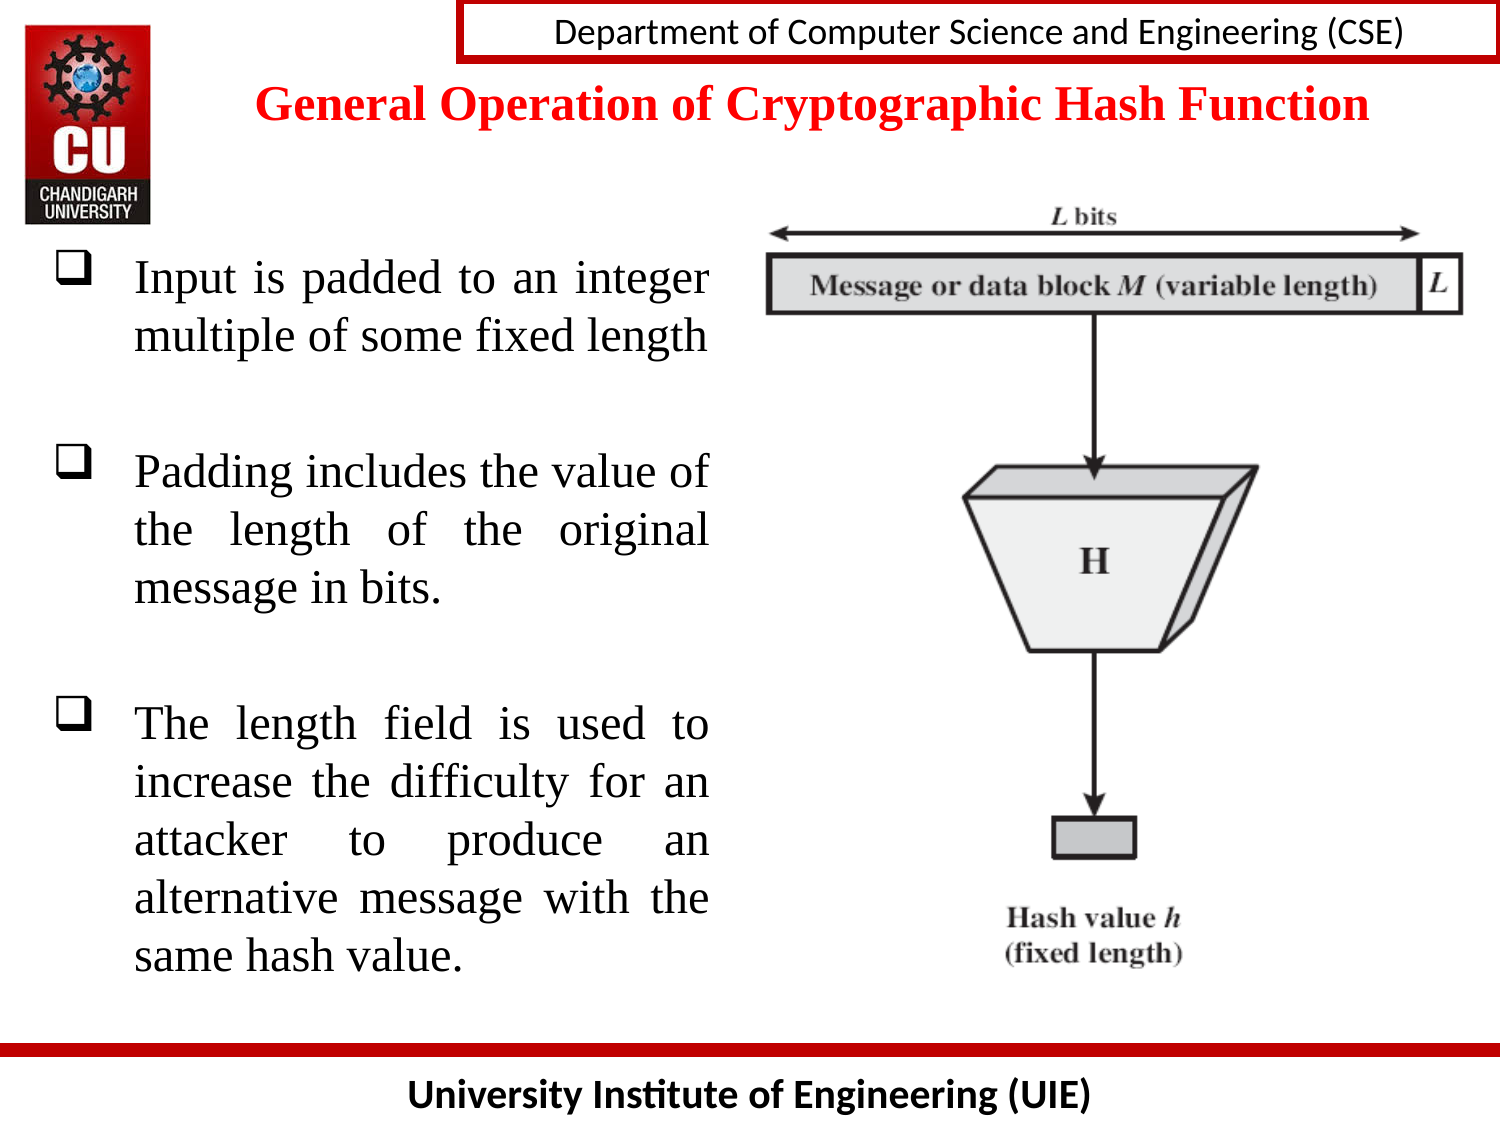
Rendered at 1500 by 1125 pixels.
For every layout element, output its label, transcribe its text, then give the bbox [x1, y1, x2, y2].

list Input is padded to an integer multiple of some fixed length Padding includes the value of the length of the original message in bits. The length field is used to increase the difficulty for an attacker to produce an alternative message with the same hash value. [37, 237, 725, 1025]
picture [24, 24, 151, 225]
picture [749, 199, 1478, 976]
title General Operation of Cryptographic Hash Function [162, 62, 1463, 138]
